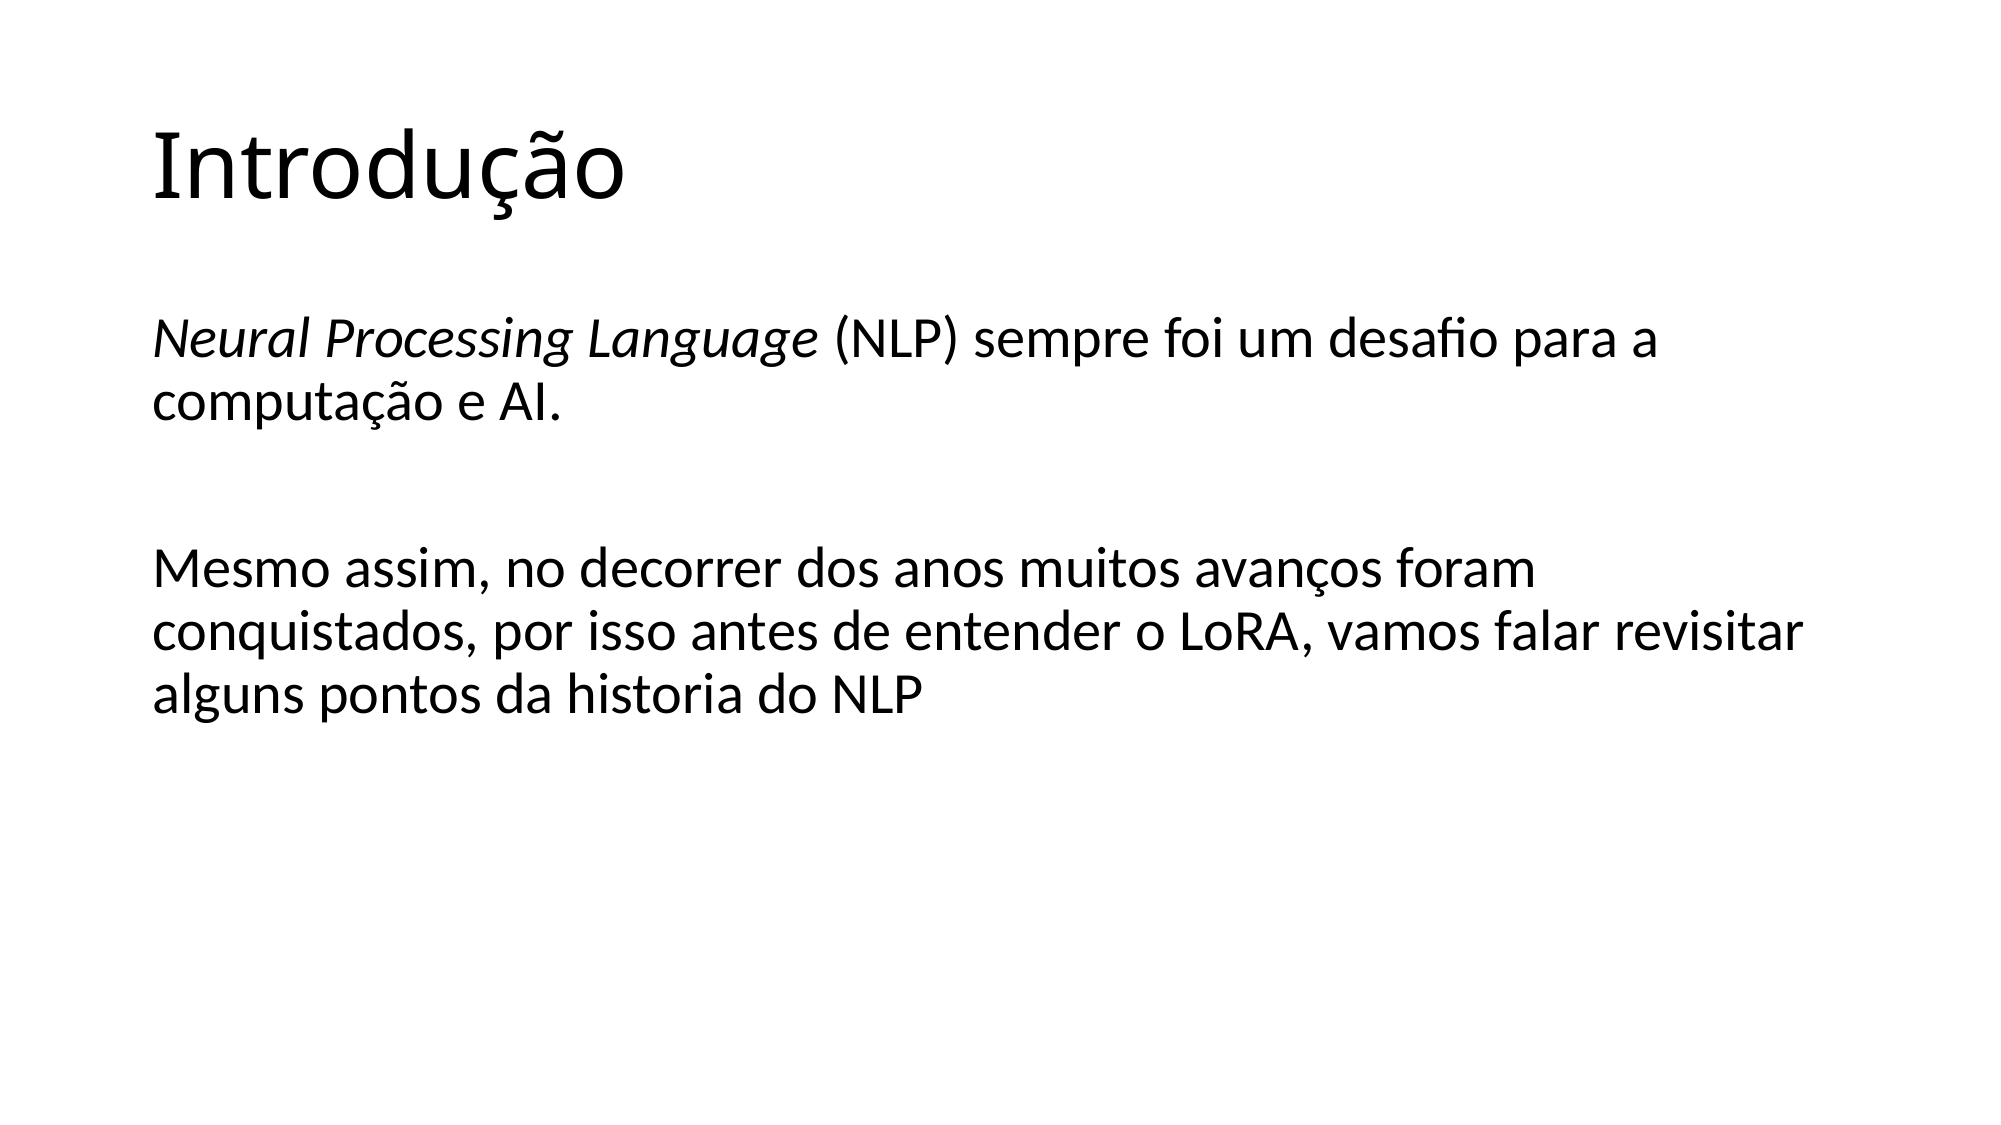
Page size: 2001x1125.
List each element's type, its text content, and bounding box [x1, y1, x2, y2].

list Neural Processing Language (NLP) sempre foi um desafio para a computação e AI. Mesmo assim, no decorrer dos anos muitos avanços foram conquistados, por isso antes de entender o LoRA, vamos falar revisitar alguns pontos da historia do NLP [137, 299, 1863, 1014]
title Introdução [137, 59, 1863, 278]
